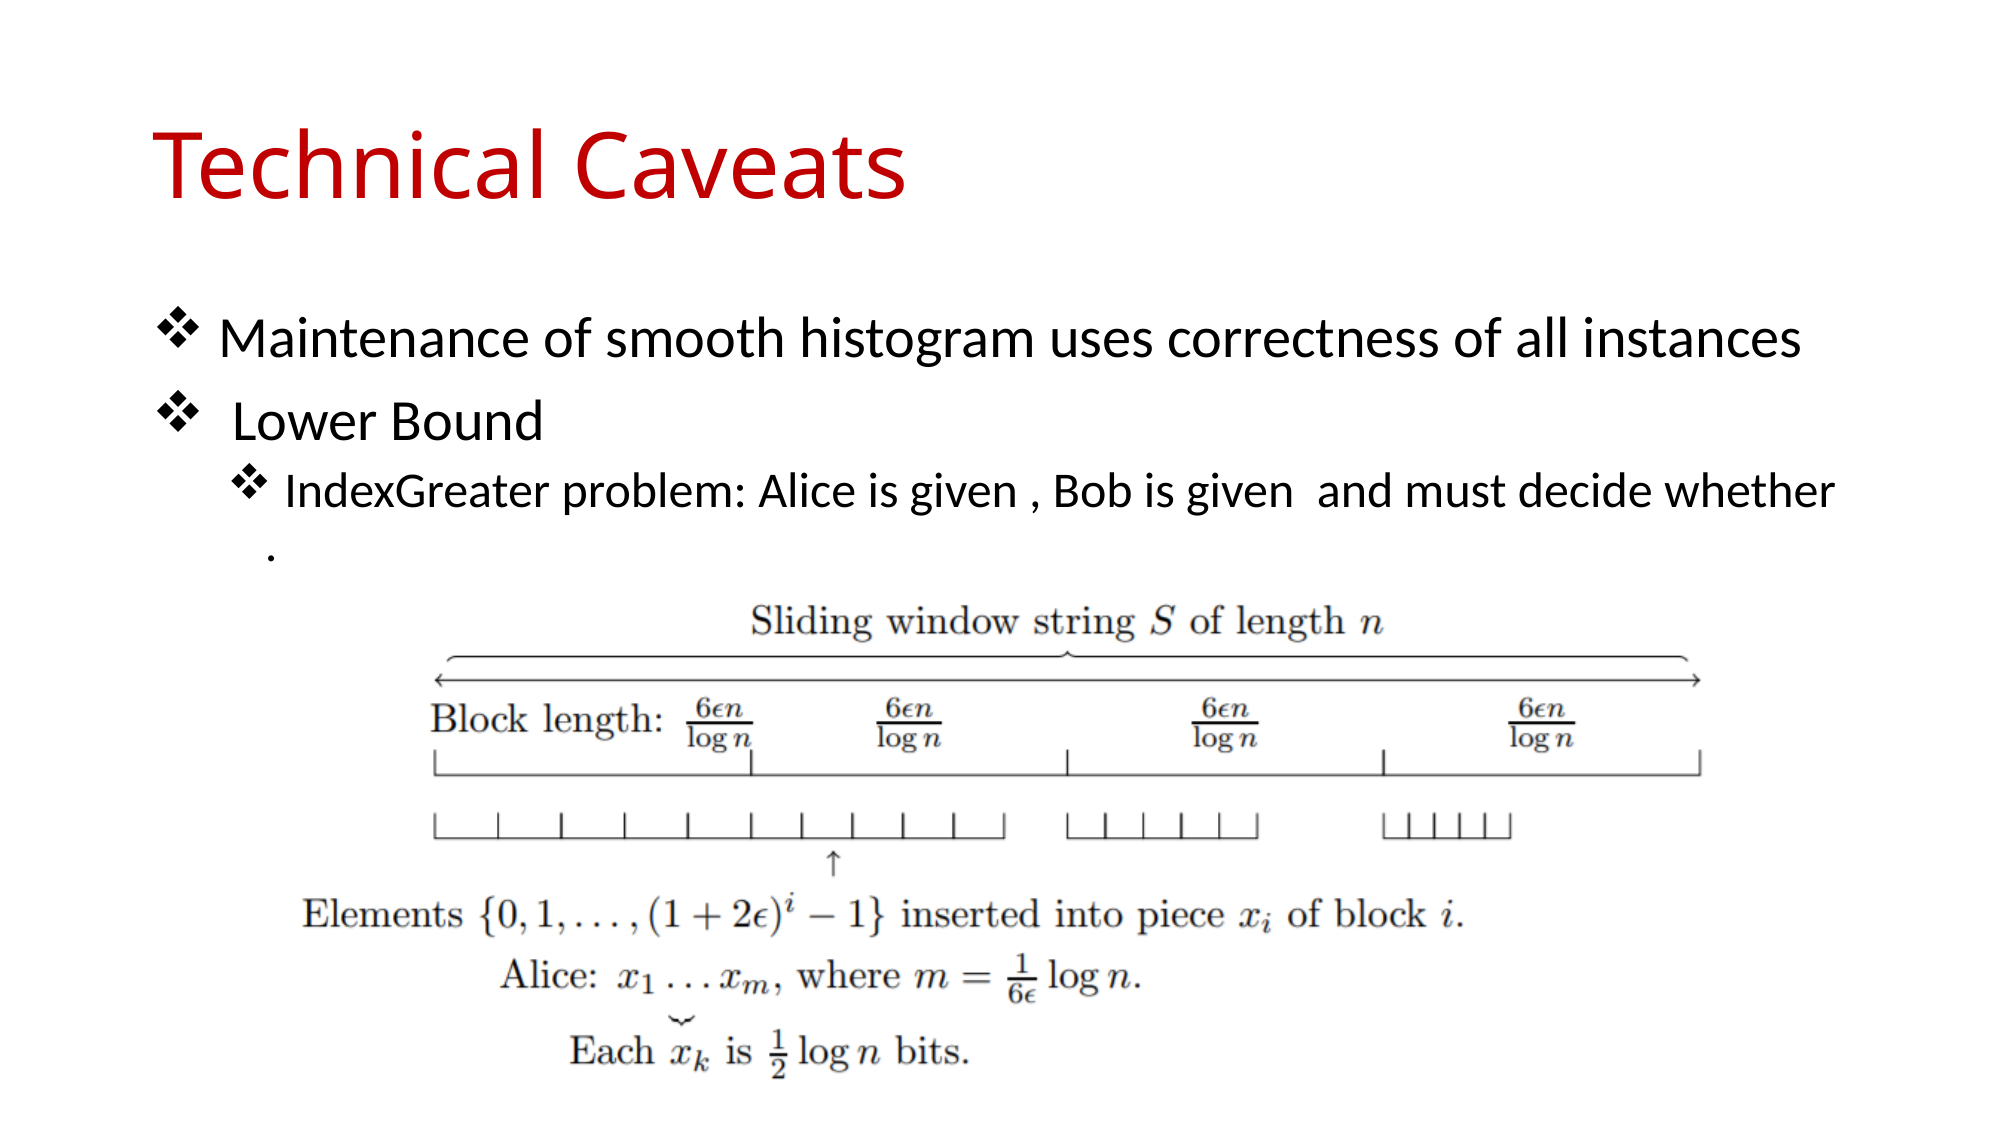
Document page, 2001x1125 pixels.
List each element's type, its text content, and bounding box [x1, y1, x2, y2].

title Technical Caveats [137, 59, 1863, 278]
picture [285, 595, 1715, 1083]
